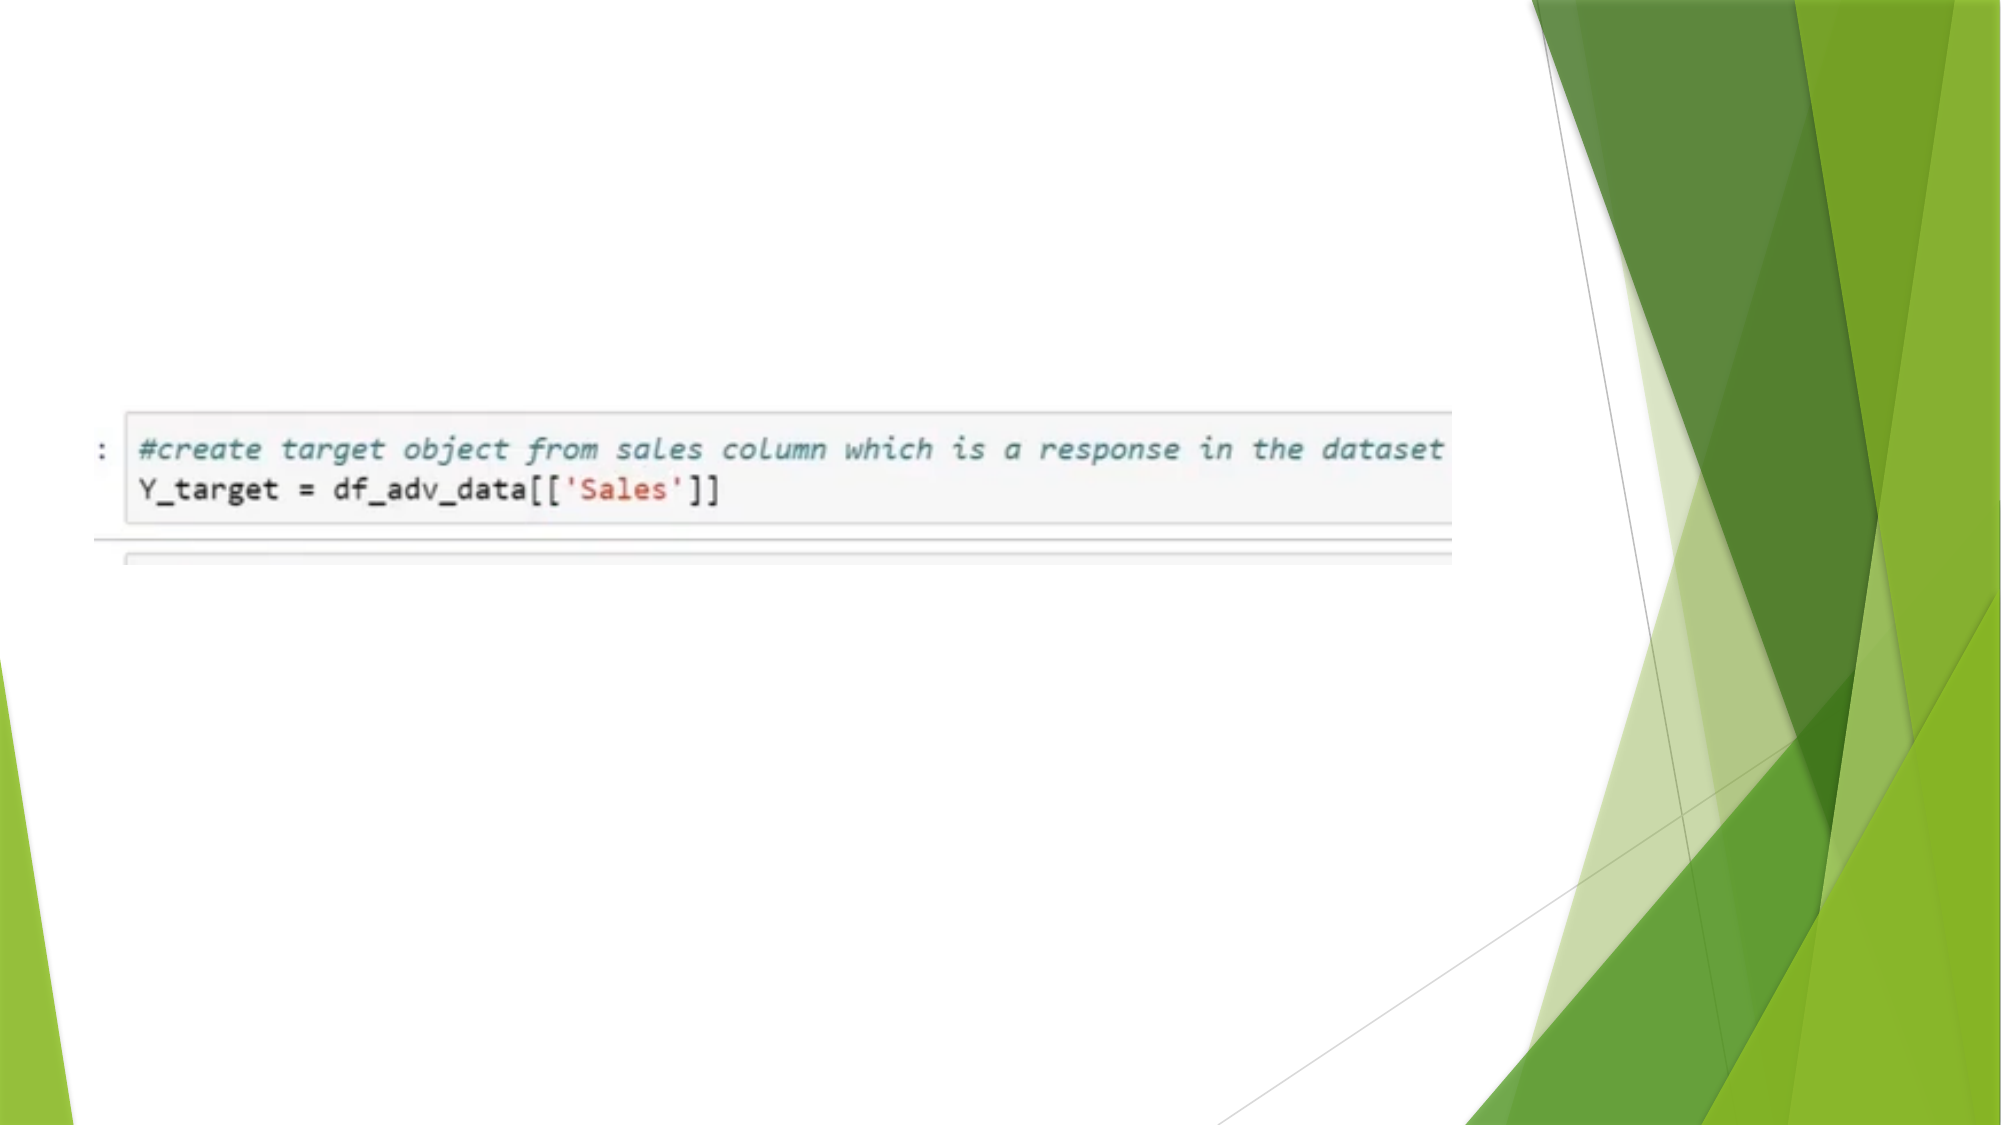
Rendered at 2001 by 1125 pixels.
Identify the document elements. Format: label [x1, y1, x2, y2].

picture [94, 405, 1452, 566]
list [111, 354, 1522, 992]
